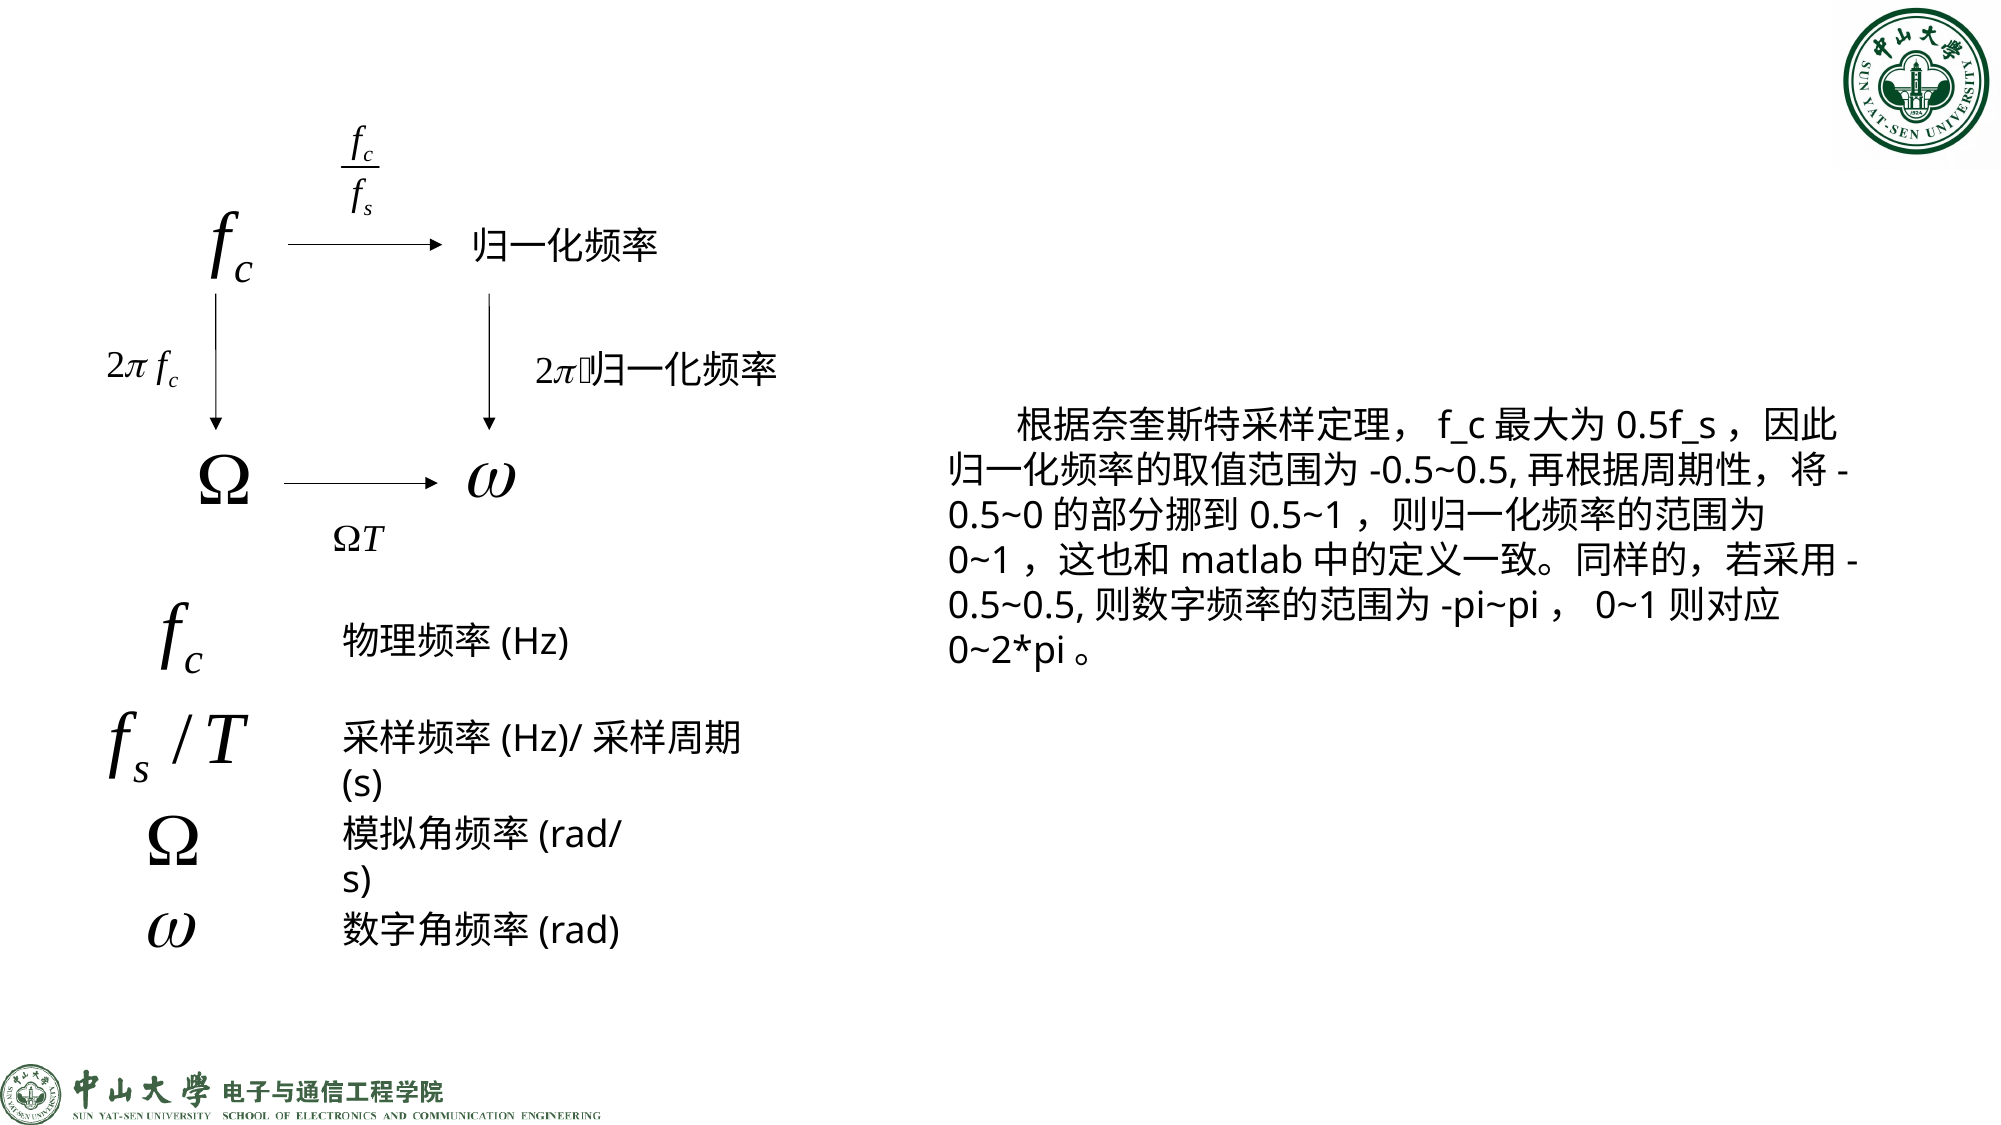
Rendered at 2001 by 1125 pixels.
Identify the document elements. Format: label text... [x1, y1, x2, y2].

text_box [455, 448, 530, 517]
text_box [185, 436, 266, 517]
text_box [83, 689, 269, 800]
text_box 根据奈奎斯特采样定理，f_c最大为0.5f_s，因此归一化频率的取值范围为-0.5~0.5,再根据周期性，将-0.5~0的部分挪到0.5~1，则归一化频率的范围为0~1，这也和matlab中的定义一致。同样的，若采用-0.5~0.5,则数字频率的范围为-pi~pi，0~1则对应0~2*pi。 [933, 394, 1878, 679]
text_box 归一化频率 [456, 214, 675, 275]
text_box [327, 516, 395, 558]
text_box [335, 116, 386, 224]
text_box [100, 339, 186, 397]
picture [0, 1064, 604, 1125]
text_box 数字角频率(rad) [327, 898, 660, 959]
picture [1833, 0, 2000, 170]
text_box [135, 581, 216, 689]
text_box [185, 189, 266, 300]
text_box 模拟角频率(rad/s) [327, 802, 660, 898]
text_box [135, 898, 210, 966]
text_box 物理频率(Hz) [327, 610, 660, 670]
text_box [529, 345, 785, 397]
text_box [135, 797, 216, 878]
text_box 采样频率(Hz)/采样周期(s) [327, 706, 772, 811]
